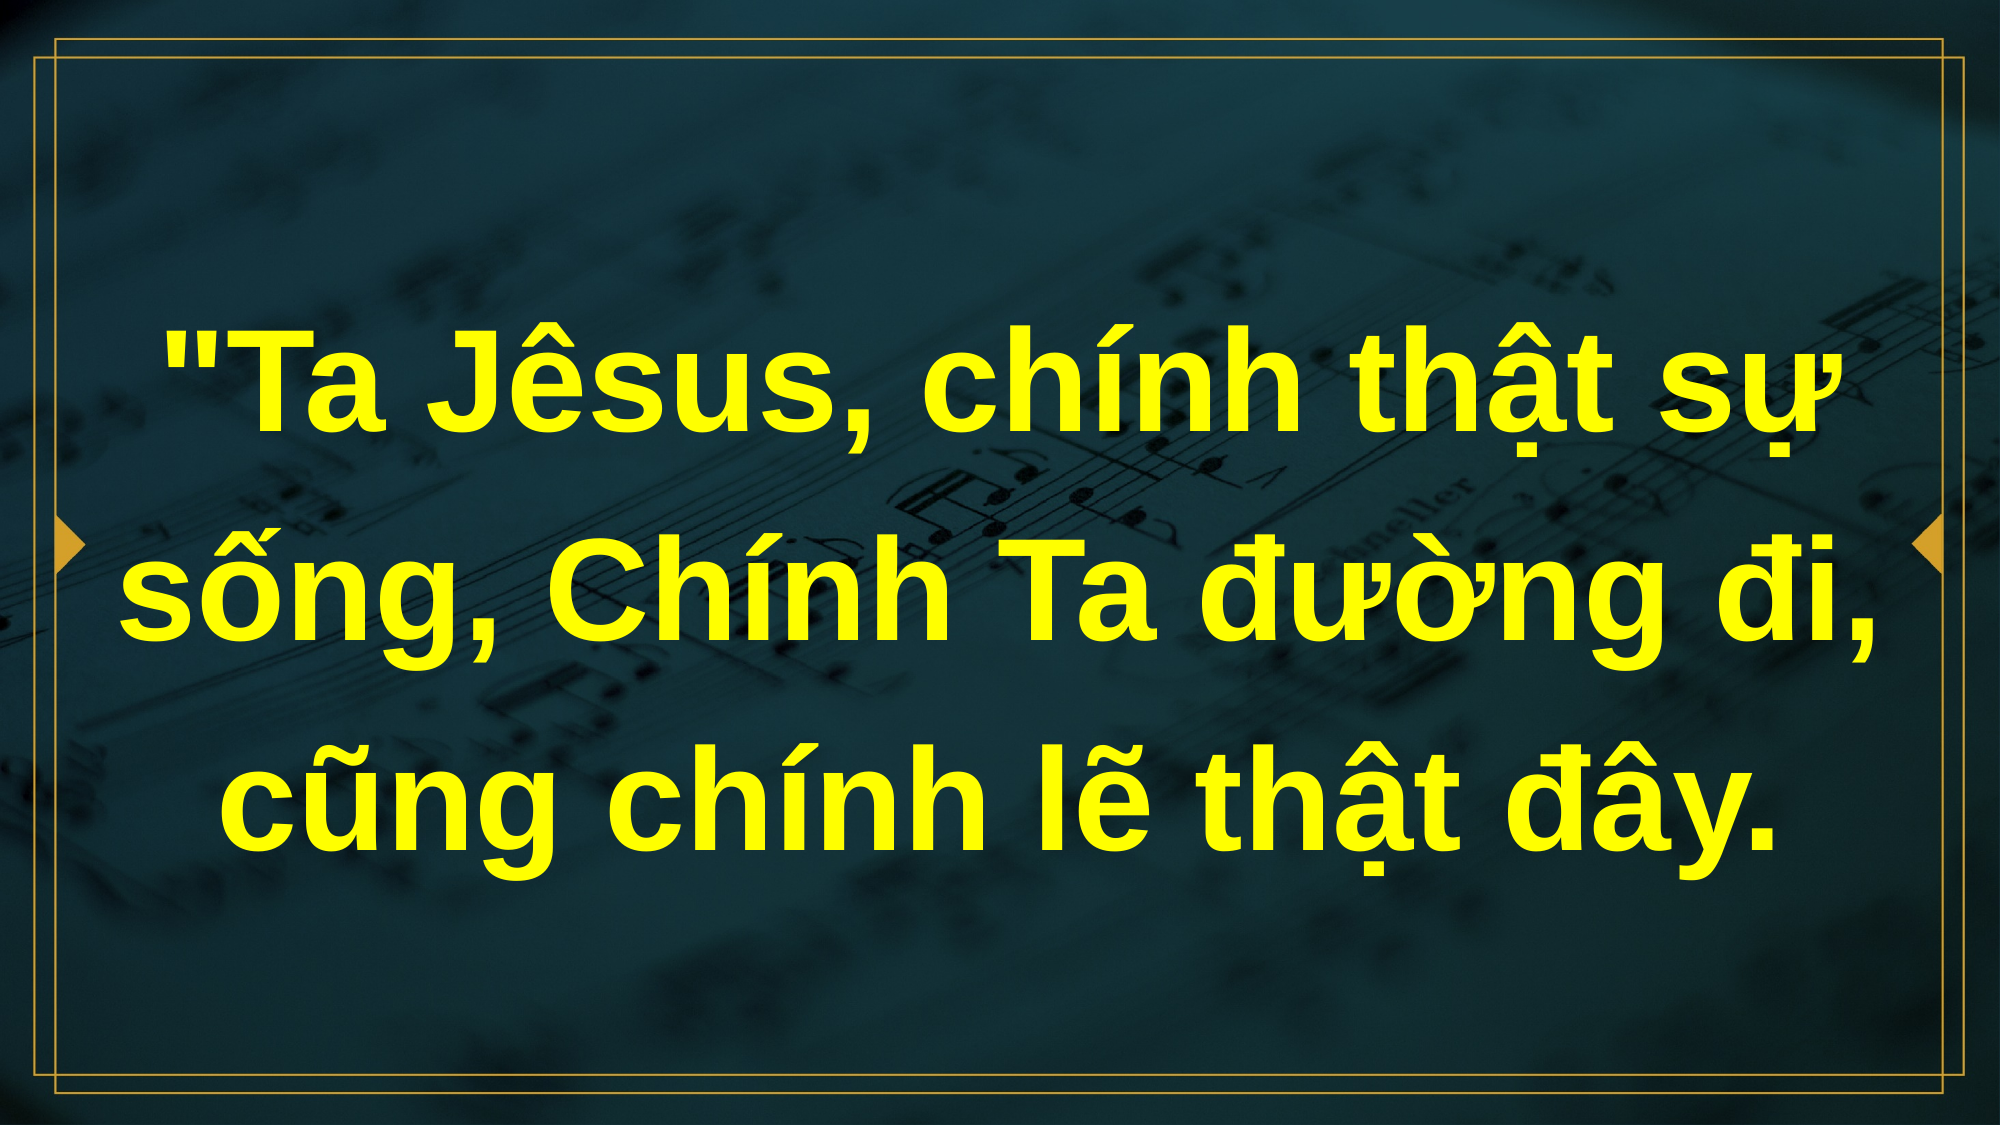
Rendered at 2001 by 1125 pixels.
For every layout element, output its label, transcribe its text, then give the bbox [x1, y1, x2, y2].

picture [0, 0, 2000, 1125]
title "Ta Jêsus, chính thật sự sống, Chính Ta đường đi, cũng chính lẽ thật đây. [55, 53, 1945, 1077]
